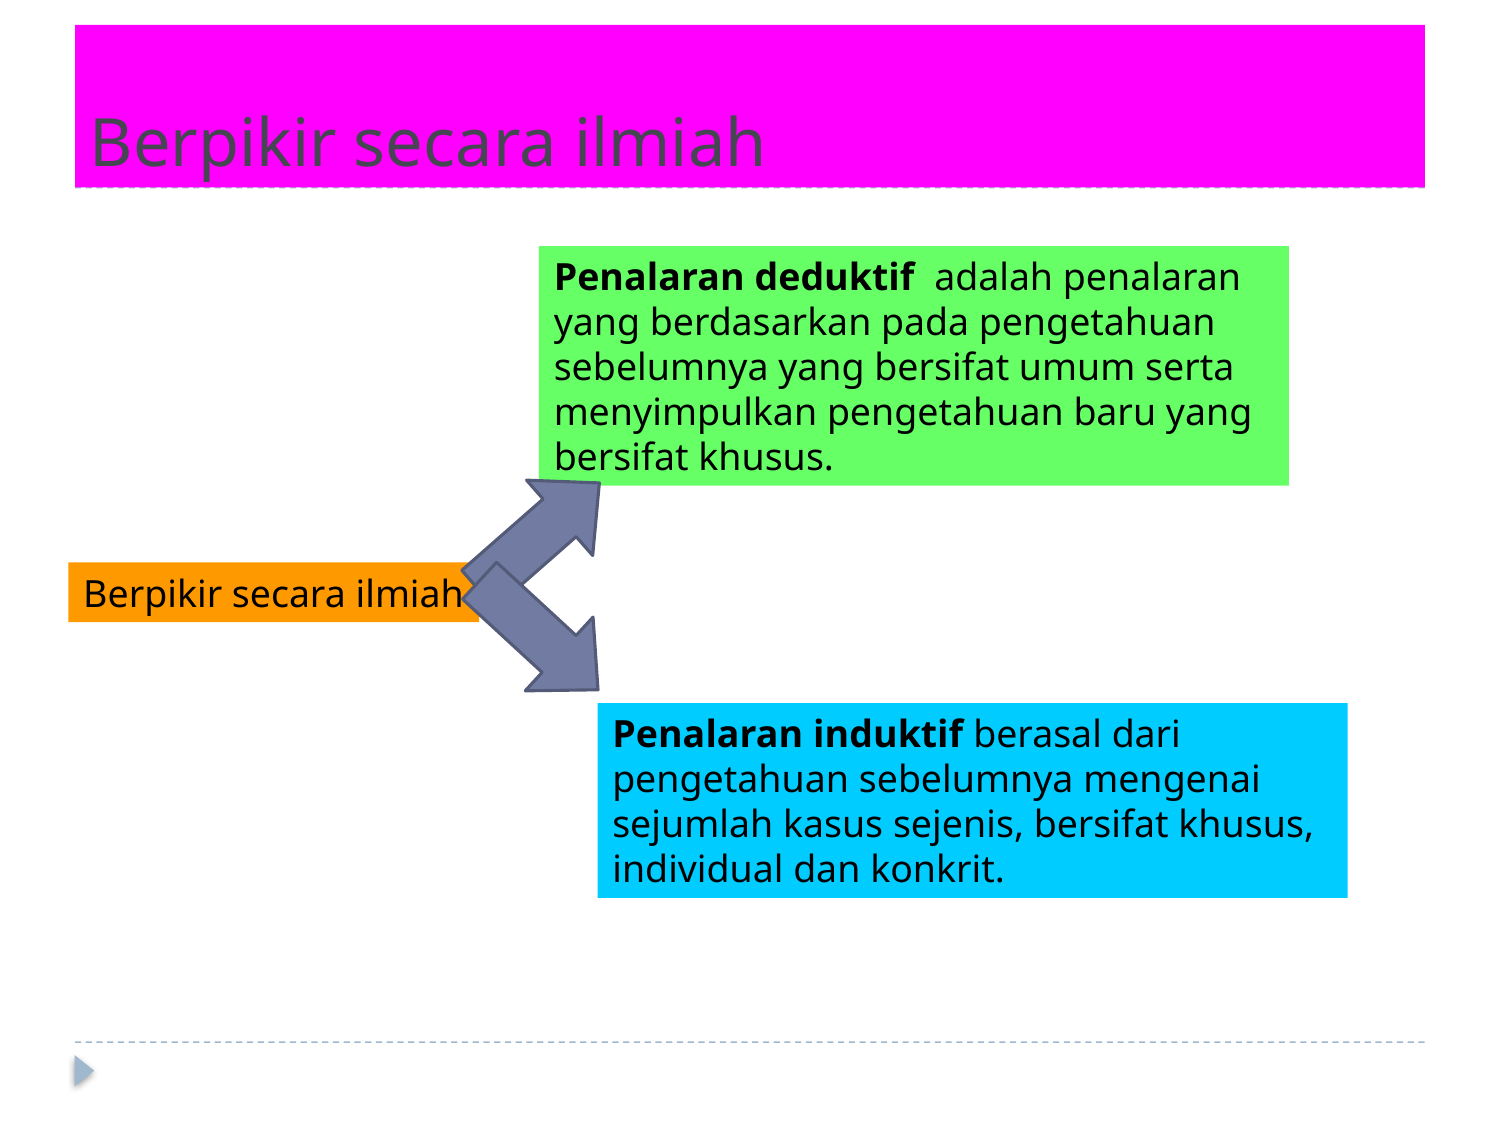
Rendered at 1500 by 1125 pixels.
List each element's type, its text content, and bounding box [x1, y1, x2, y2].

title Berpikir secara ilmiah [75, 24, 1425, 188]
text_box [460, 478, 601, 585]
text_box Berpikir secara ilmiah [68, 562, 480, 623]
text_box Penalaran induktif berasal dari pengetahuan sebelumnya mengenai sejumlah kasus sejenis, bersifat khusus, individual dan konkrit. [597, 703, 1348, 898]
text_box [461, 561, 600, 693]
text_box Penalaran deduktif adalah penalaran yang berdasarkan pada pengetahuan sebelumnya yang bersifat umum serta menyimpulkan pengetahuan baru yang bersifat khusus. [538, 246, 1289, 486]
